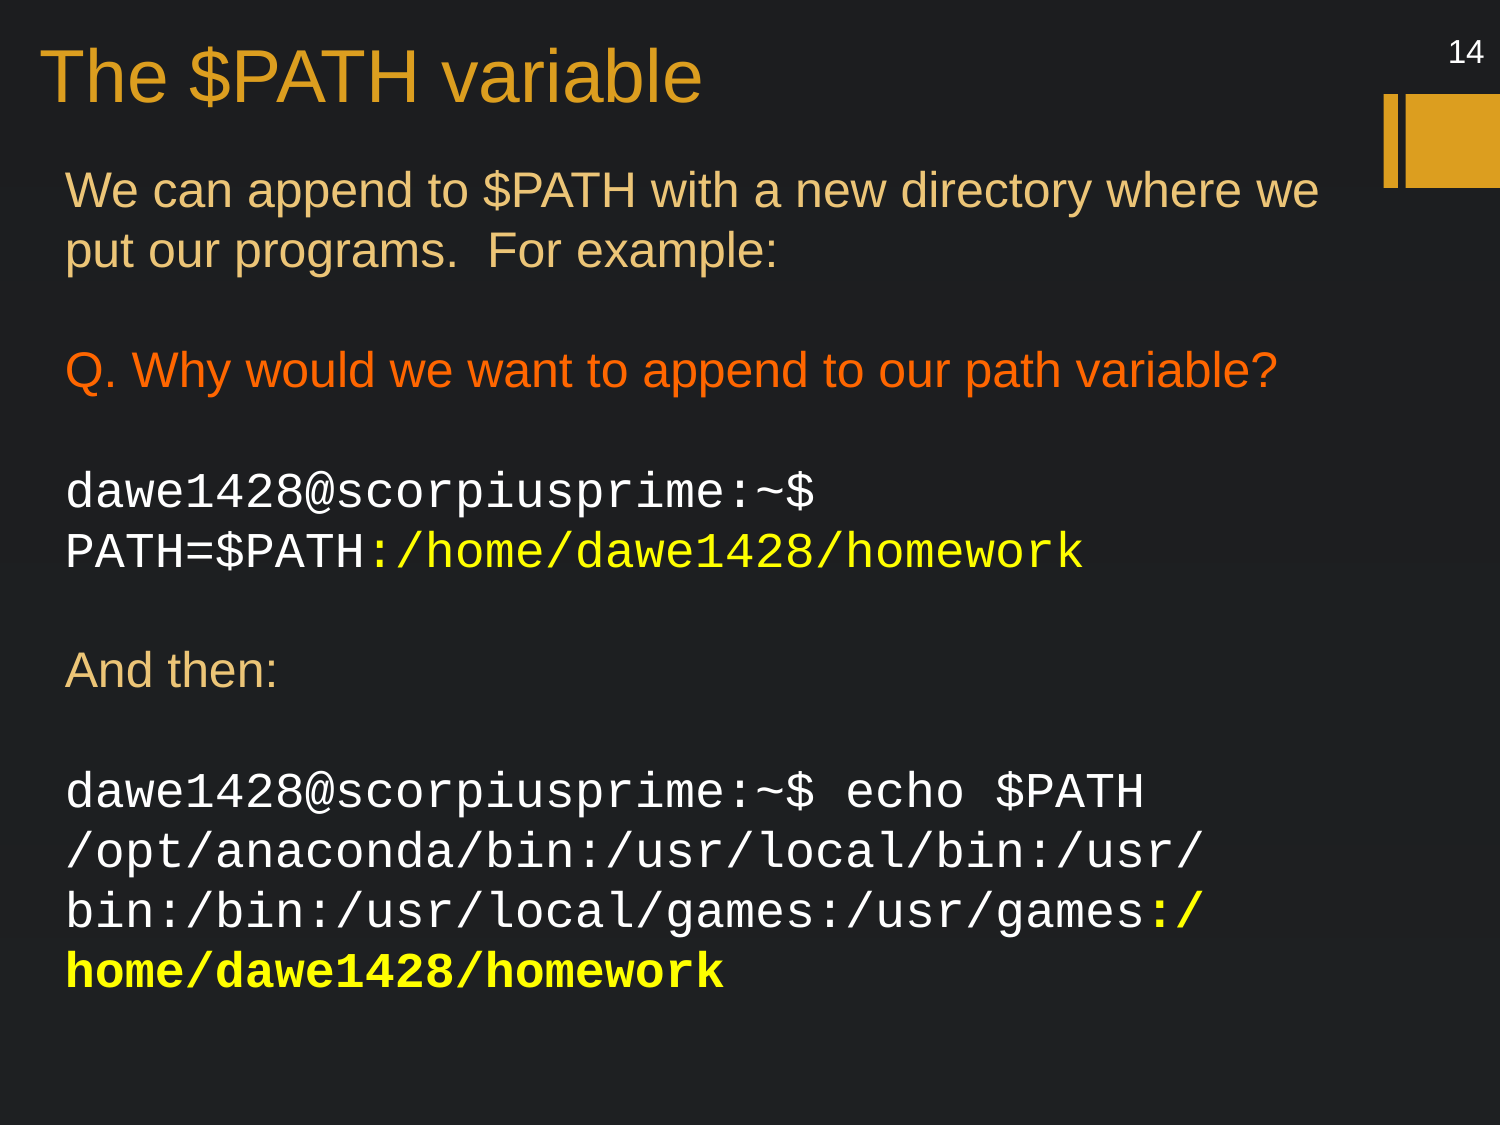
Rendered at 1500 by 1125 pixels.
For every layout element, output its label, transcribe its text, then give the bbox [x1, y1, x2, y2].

title The $PATH variable [24, 24, 1363, 125]
slide_number 14 [1345, 24, 1500, 75]
text_box We can append to $PATH with a new directory where we put our programs. For example: Q. Why would we want to append to our path variable? dawe1428@scorpiusprime:~$ PATH=$PATH:/home/dawe1428/homework And then: dawe1428@scorpiusprime:~$ echo $PATH /opt/anaconda/bin:/usr/local/bin:/usr/bin:/bin:/usr/local/games:/usr/games:/home/dawe1428/homework [50, 149, 1363, 1125]
